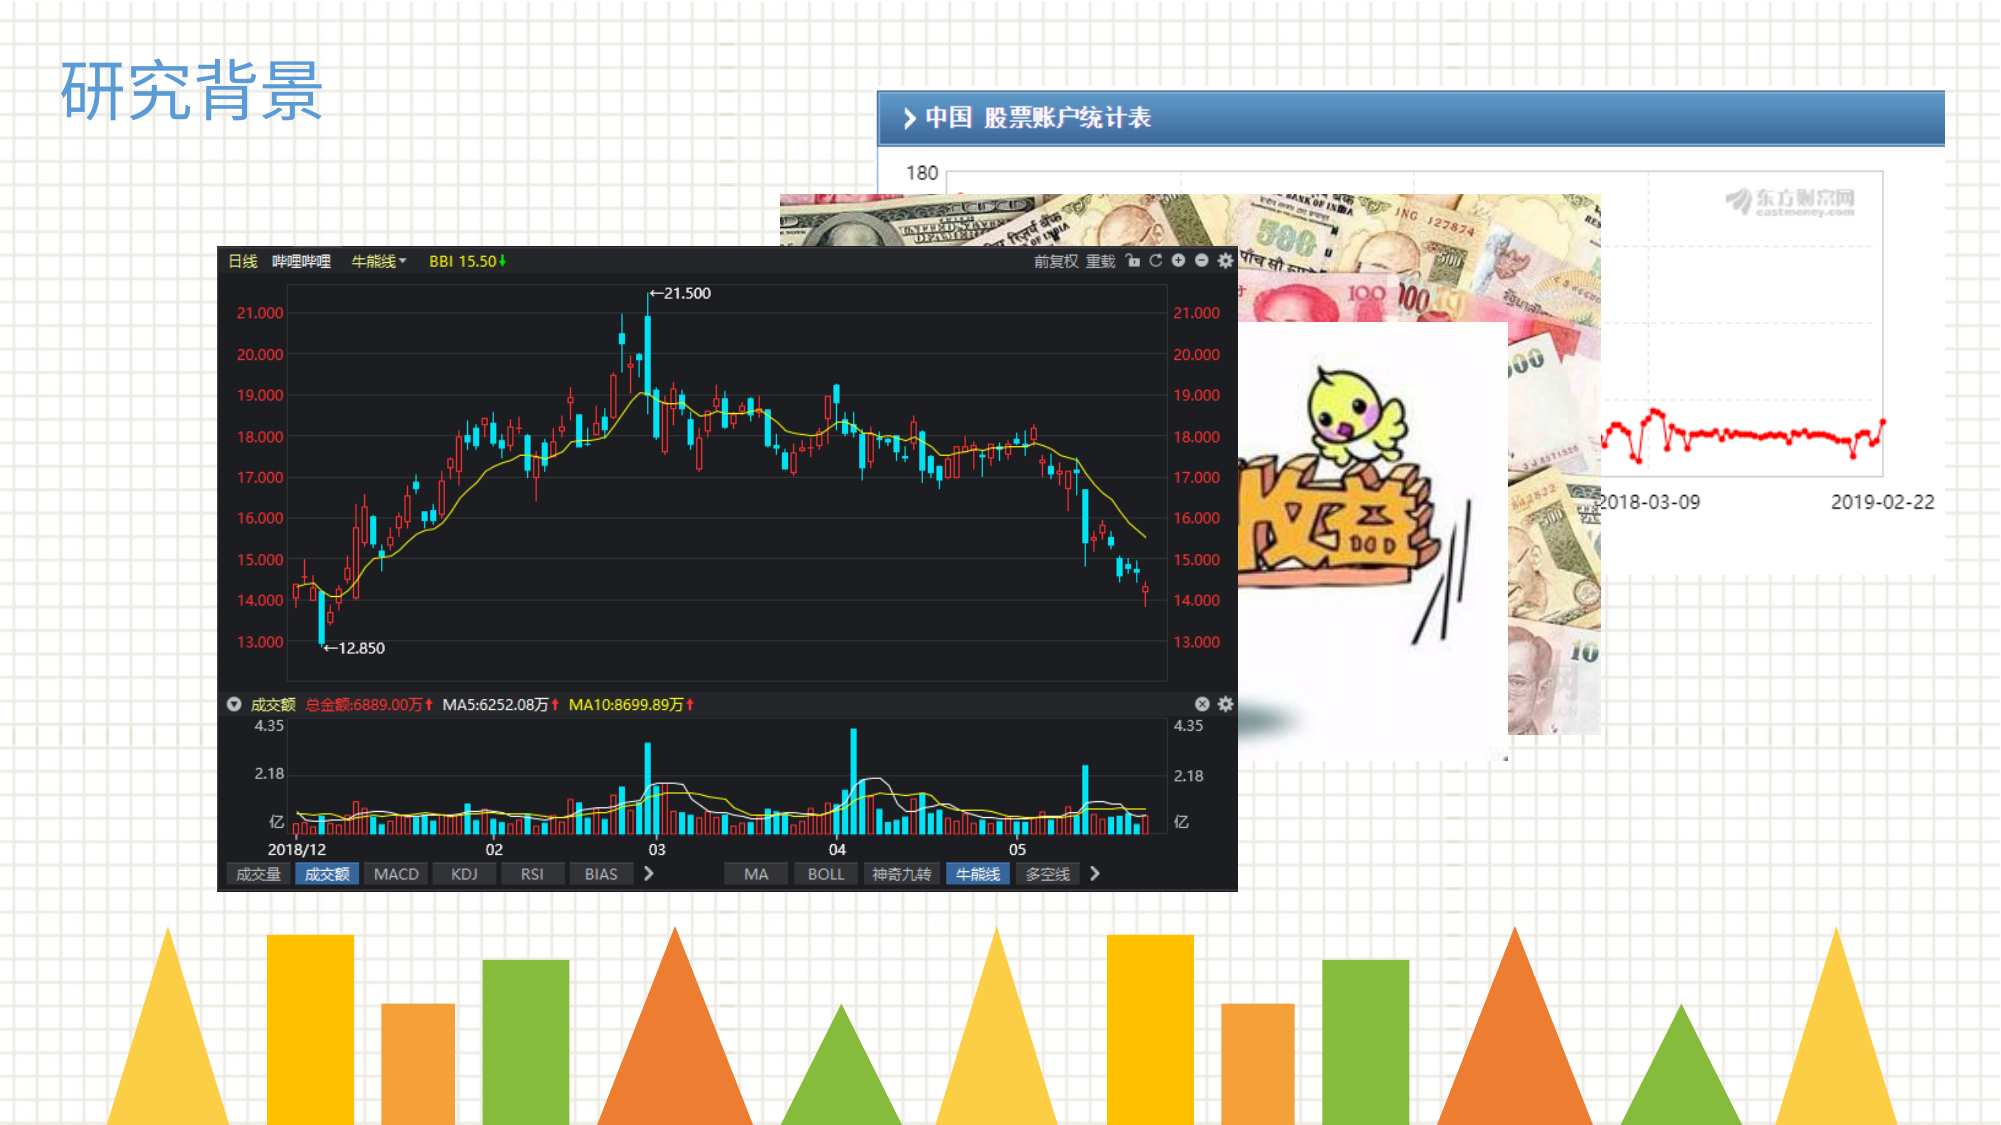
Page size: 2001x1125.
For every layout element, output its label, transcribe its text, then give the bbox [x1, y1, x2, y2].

text_box [381, 1003, 455, 1125]
text_box [780, 1003, 903, 1125]
text_box [482, 959, 570, 1125]
text_box [1436, 926, 1593, 1125]
text_box [935, 926, 1058, 1125]
text_box [597, 926, 754, 1125]
text_box [1221, 1003, 1295, 1125]
text_box [1322, 959, 1410, 1125]
text_box [1620, 1003, 1743, 1125]
text_box 研究背景 [39, 38, 565, 139]
picture [0, 0, 2001, 1125]
text_box [106, 926, 230, 1125]
text_box [267, 934, 355, 1125]
text_box [1775, 926, 1898, 1125]
text_box [1107, 934, 1194, 1125]
